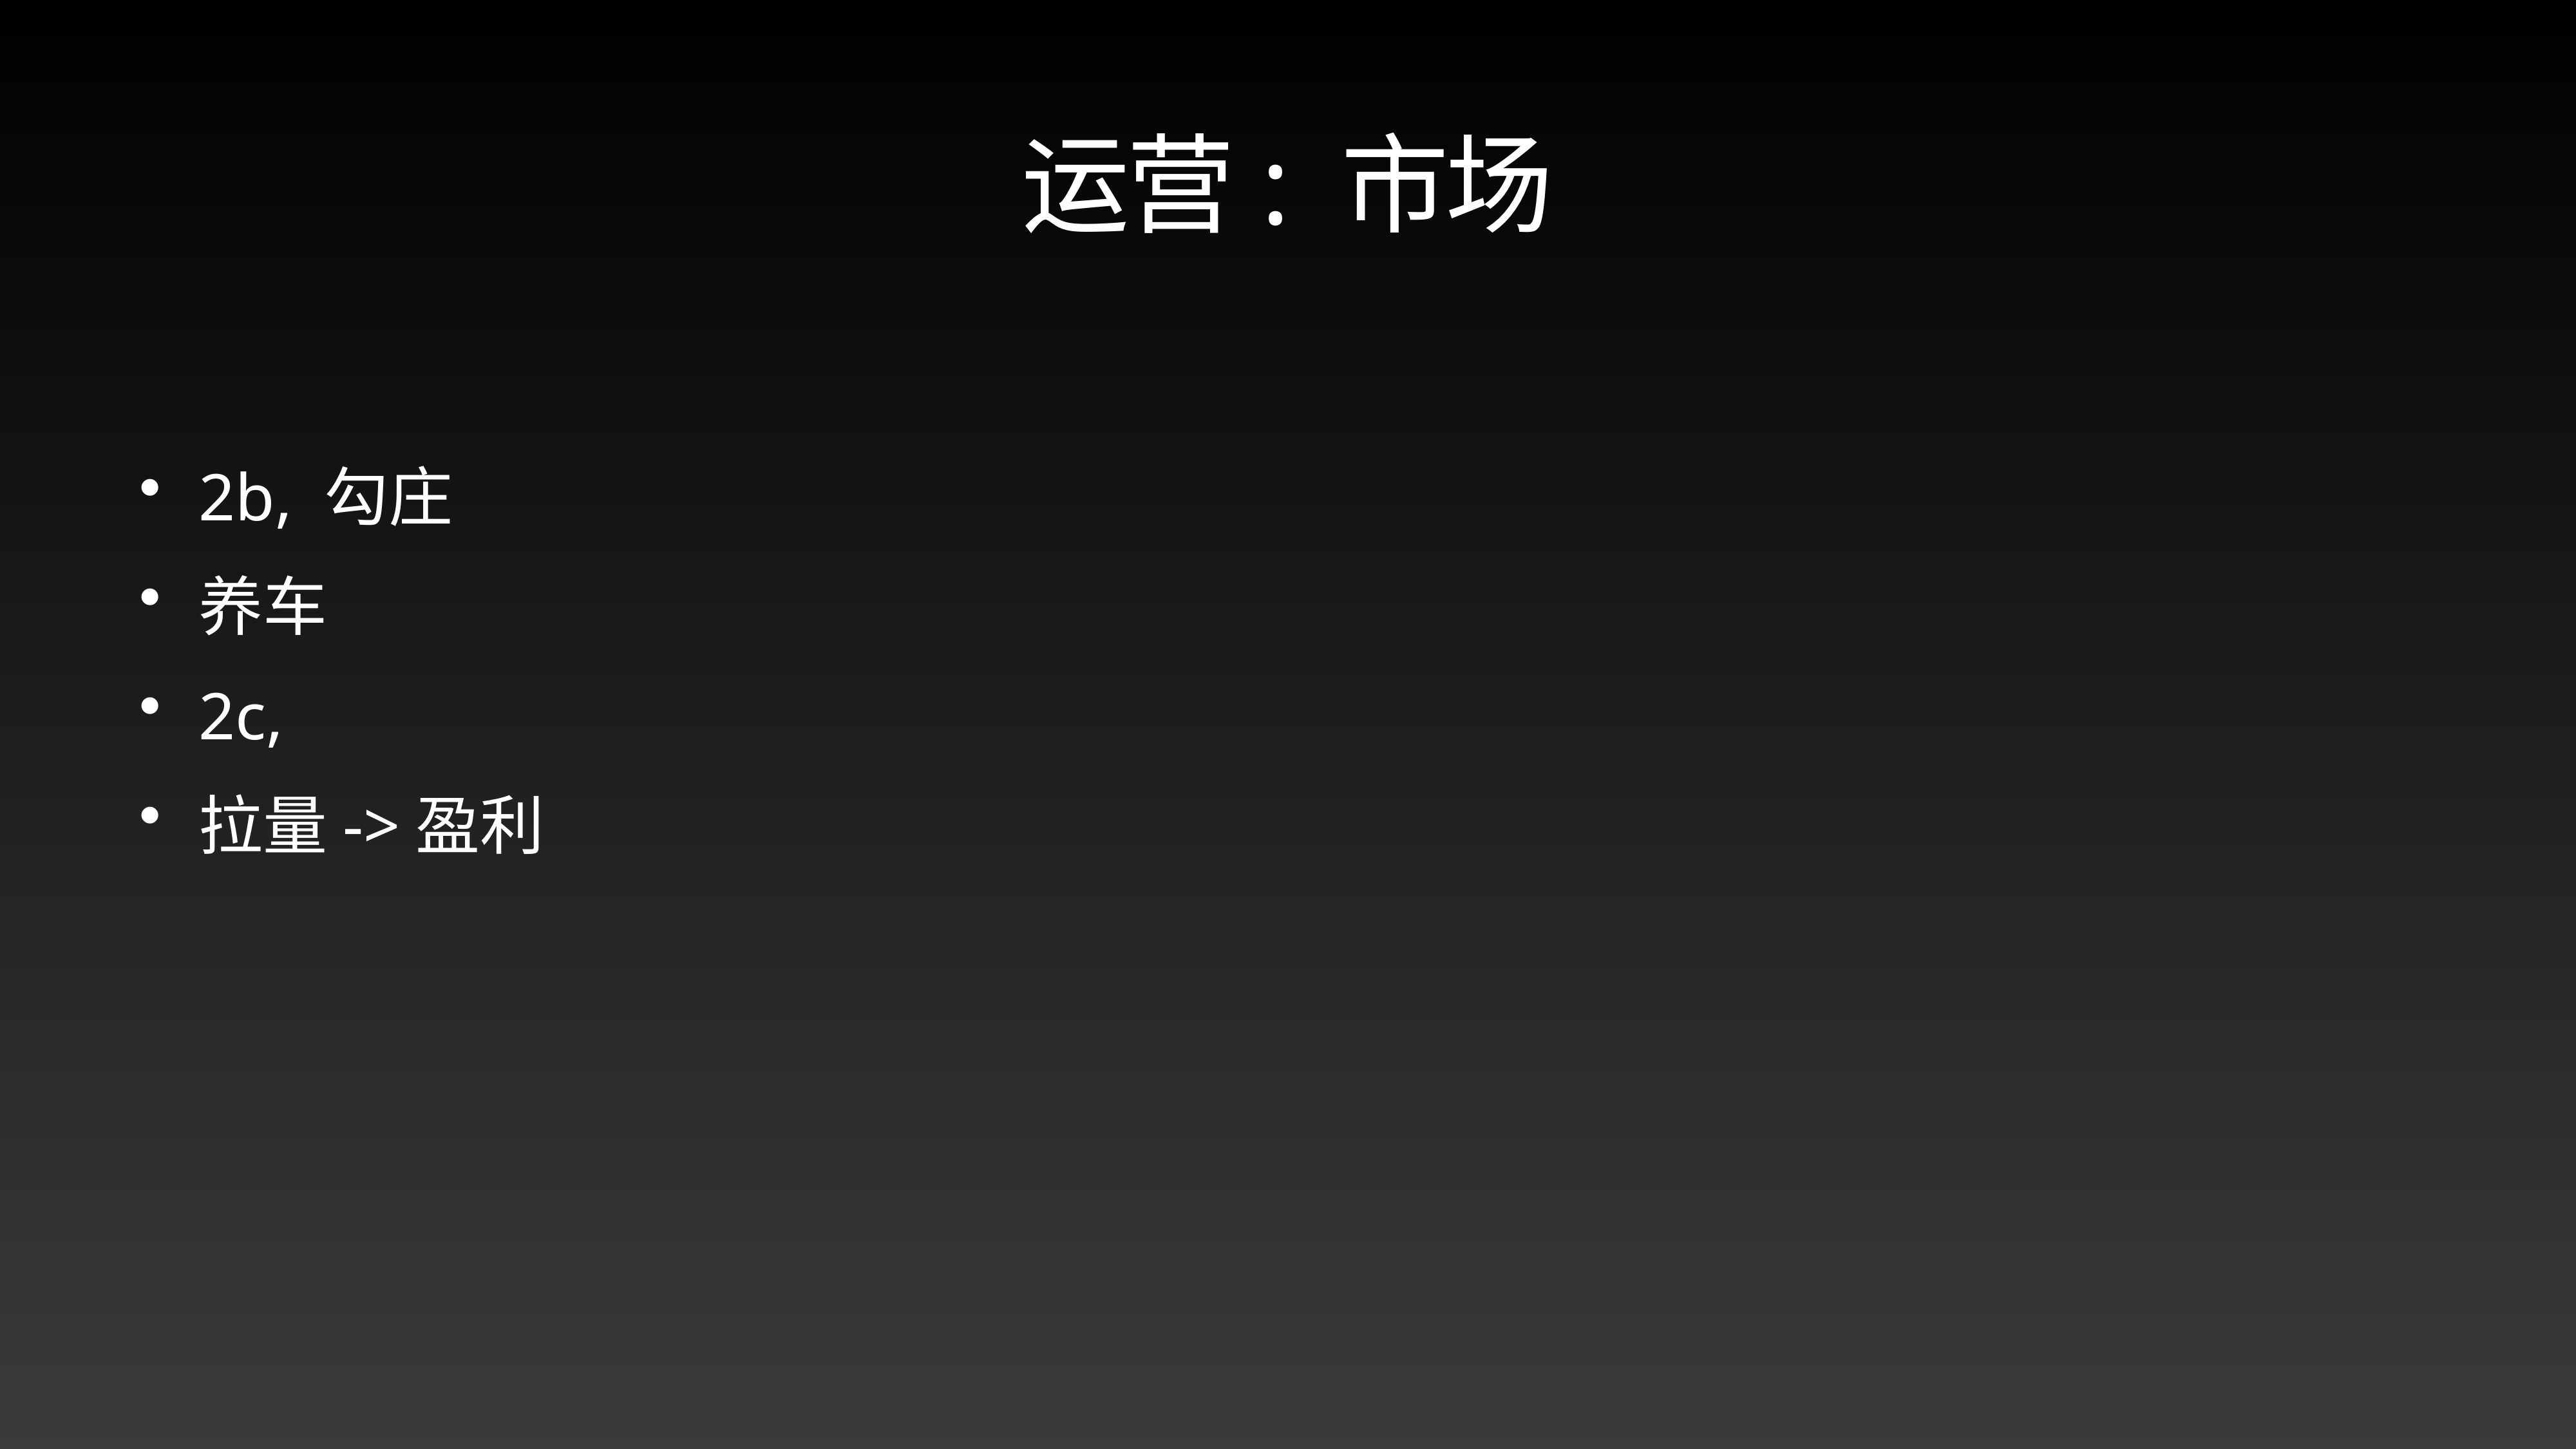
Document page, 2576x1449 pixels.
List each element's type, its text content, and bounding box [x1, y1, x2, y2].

title 运营: 市场 [133, 85, 2443, 251]
list 2b, 勾庄 养车 2c, 拉量->盈利 [133, 450, 2443, 1342]
